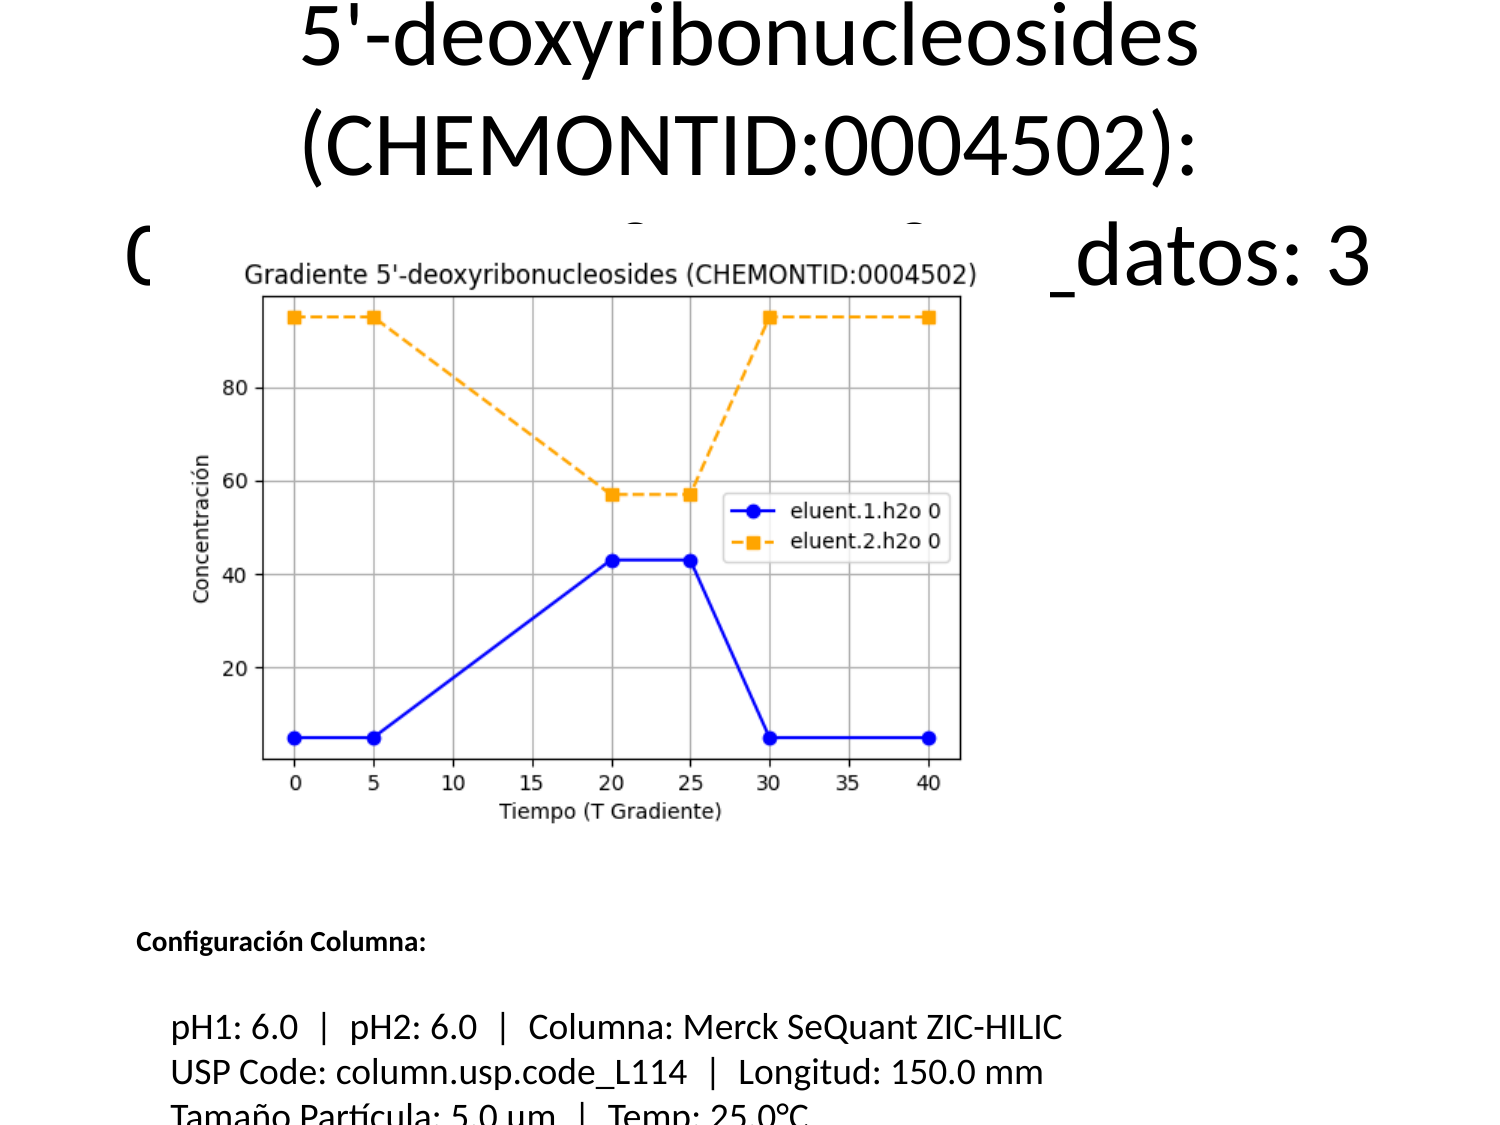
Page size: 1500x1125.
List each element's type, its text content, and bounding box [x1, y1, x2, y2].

text_box Configuración Columna: pH1: 6.0 | pH2: 6.0 | Columna: Merck SeQuant ZIC-HILIC USP Code: column.usp.code_L114 | Longitud: 150.0 mm Tamaño Partícula: 5.0 µm | Temp: 25.0°C Flujo: 0.75 mL/min | T0: 0.441 min [121, 869, 1079, 1125]
picture [149, 224, 1051, 826]
title 5'-deoxyribonucleosides (CHEMONTID:0004502): 0.9729394938125738, n_datos: 3 [75, 45, 1425, 233]
